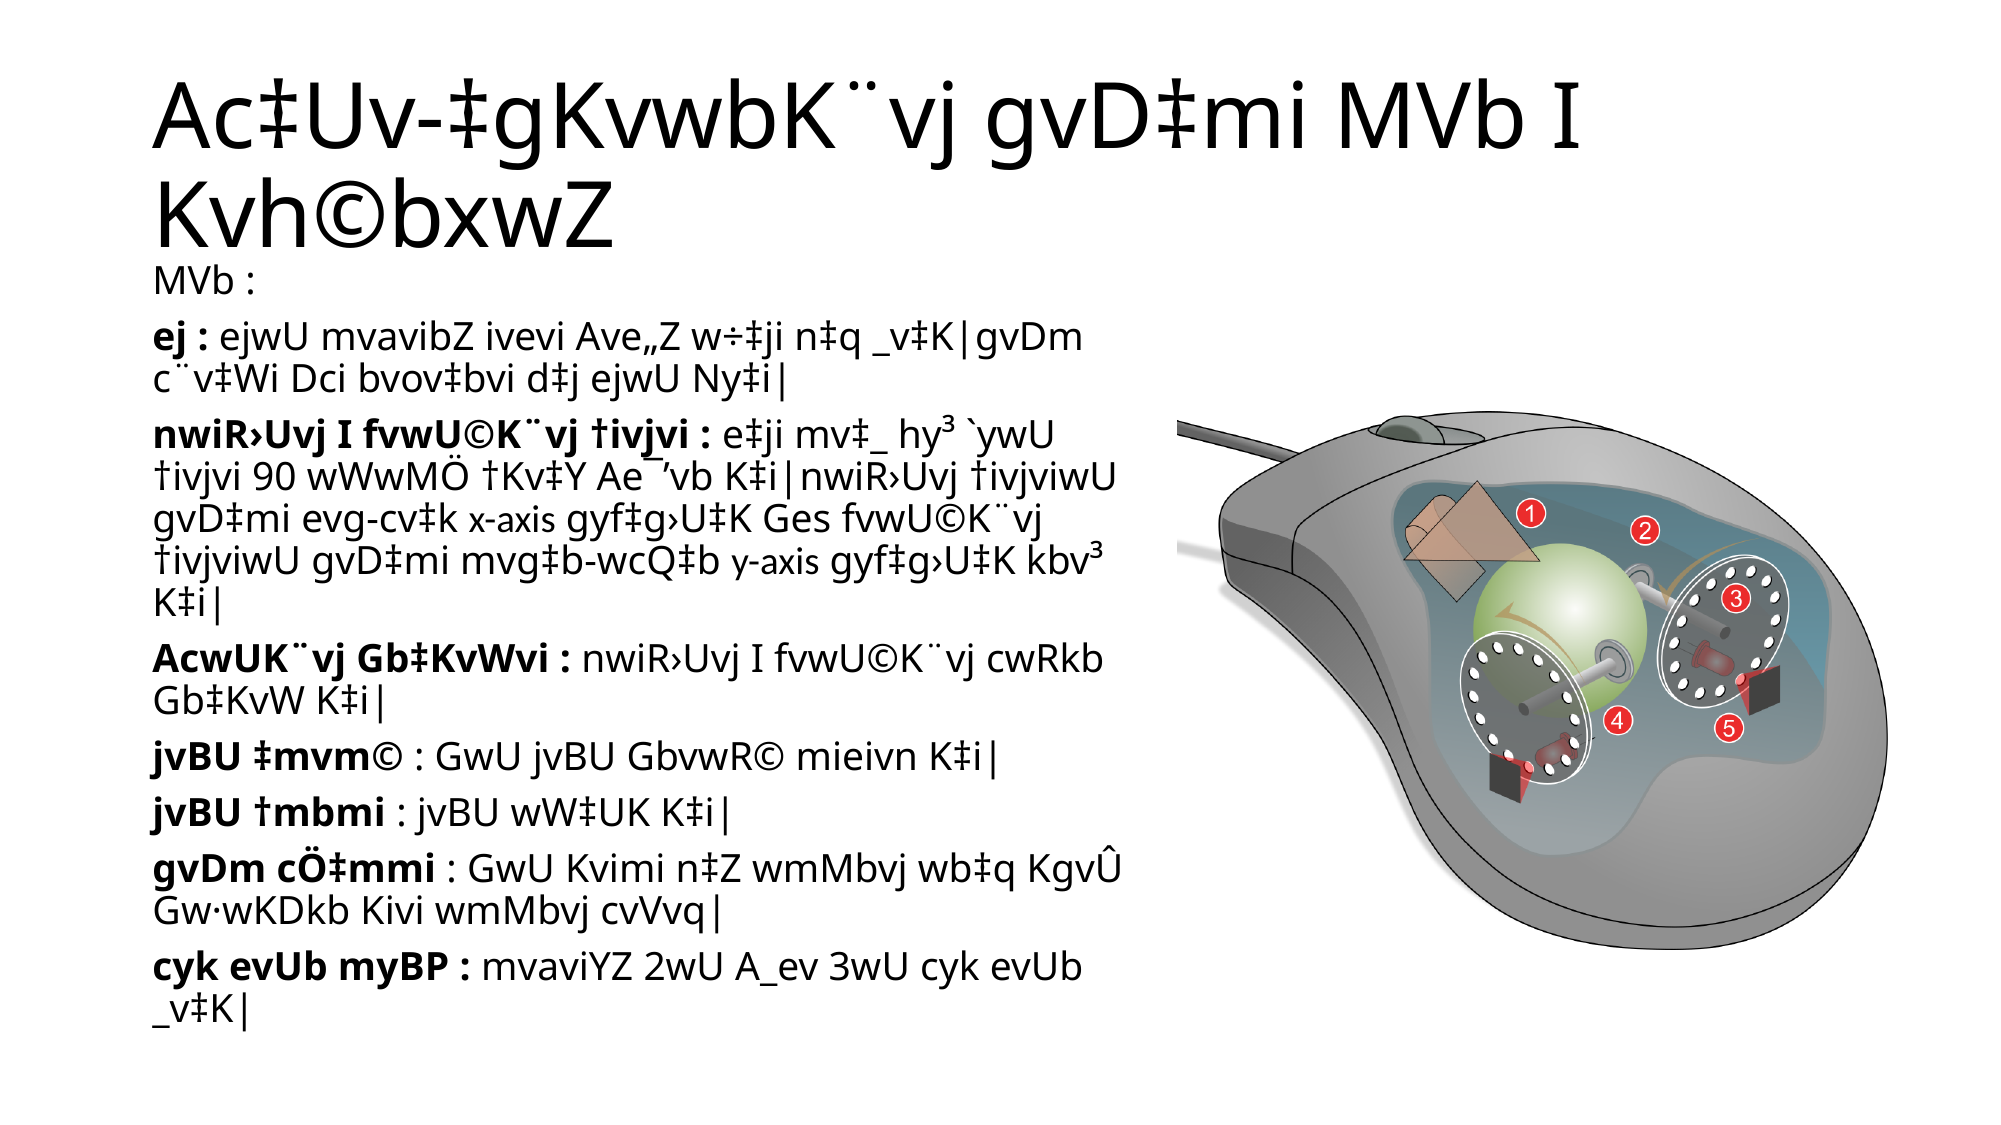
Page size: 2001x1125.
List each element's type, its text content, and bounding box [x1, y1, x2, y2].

title Ac‡Uv-‡gKvwbK¨vj gvD‡mi MVb I Kvh©bxwZ [137, 59, 1863, 278]
picture [1177, 411, 1889, 950]
list MVb : ej : ejwU mvavibZ ivevi Ave„Z w÷‡ji n‡q _v‡K|gvDm c¨v‡Wi Dci bvov‡bvi d‡j ejwU Ny‡i| nwiR›Uvj I fvwU©K¨vj †ivjvi : e‡ji mv‡_ hy³ `ywU †ivjvi 90 wWwMÖ †Kv‡Y Ae¯’vb K‡i|nwiR›Uvj †ivjviwU gvD‡mi evg-cv‡k x-axis gyf‡g›U‡K Ges fvwU©K¨vj †ivjviwU gvD‡mi mvg‡b-wcQ‡b y-axis gyf‡g›U‡K kbv³ K‡i| AcwUK¨vj Gb‡KvWvi : nwiR›Uvj I fvwU©K¨vj cwRkb Gb‡KvW K‡i| jvBU ‡mvm© : GwU jvBU GbvwR© mieivn K‡i| jvBU †mbmi : jvBU wW‡UK K‡i| gvDm cÖ‡mmi : GwU Kvimi n‡Z wmMbvj wb‡q KgvÛ Gw·wKDkb Kivi wmMbvj cvVvq| cyk evUb myBP : mvaviYZ 2wU A_ev 3wU cyk evUb _v‡K| [137, 253, 1163, 1046]
